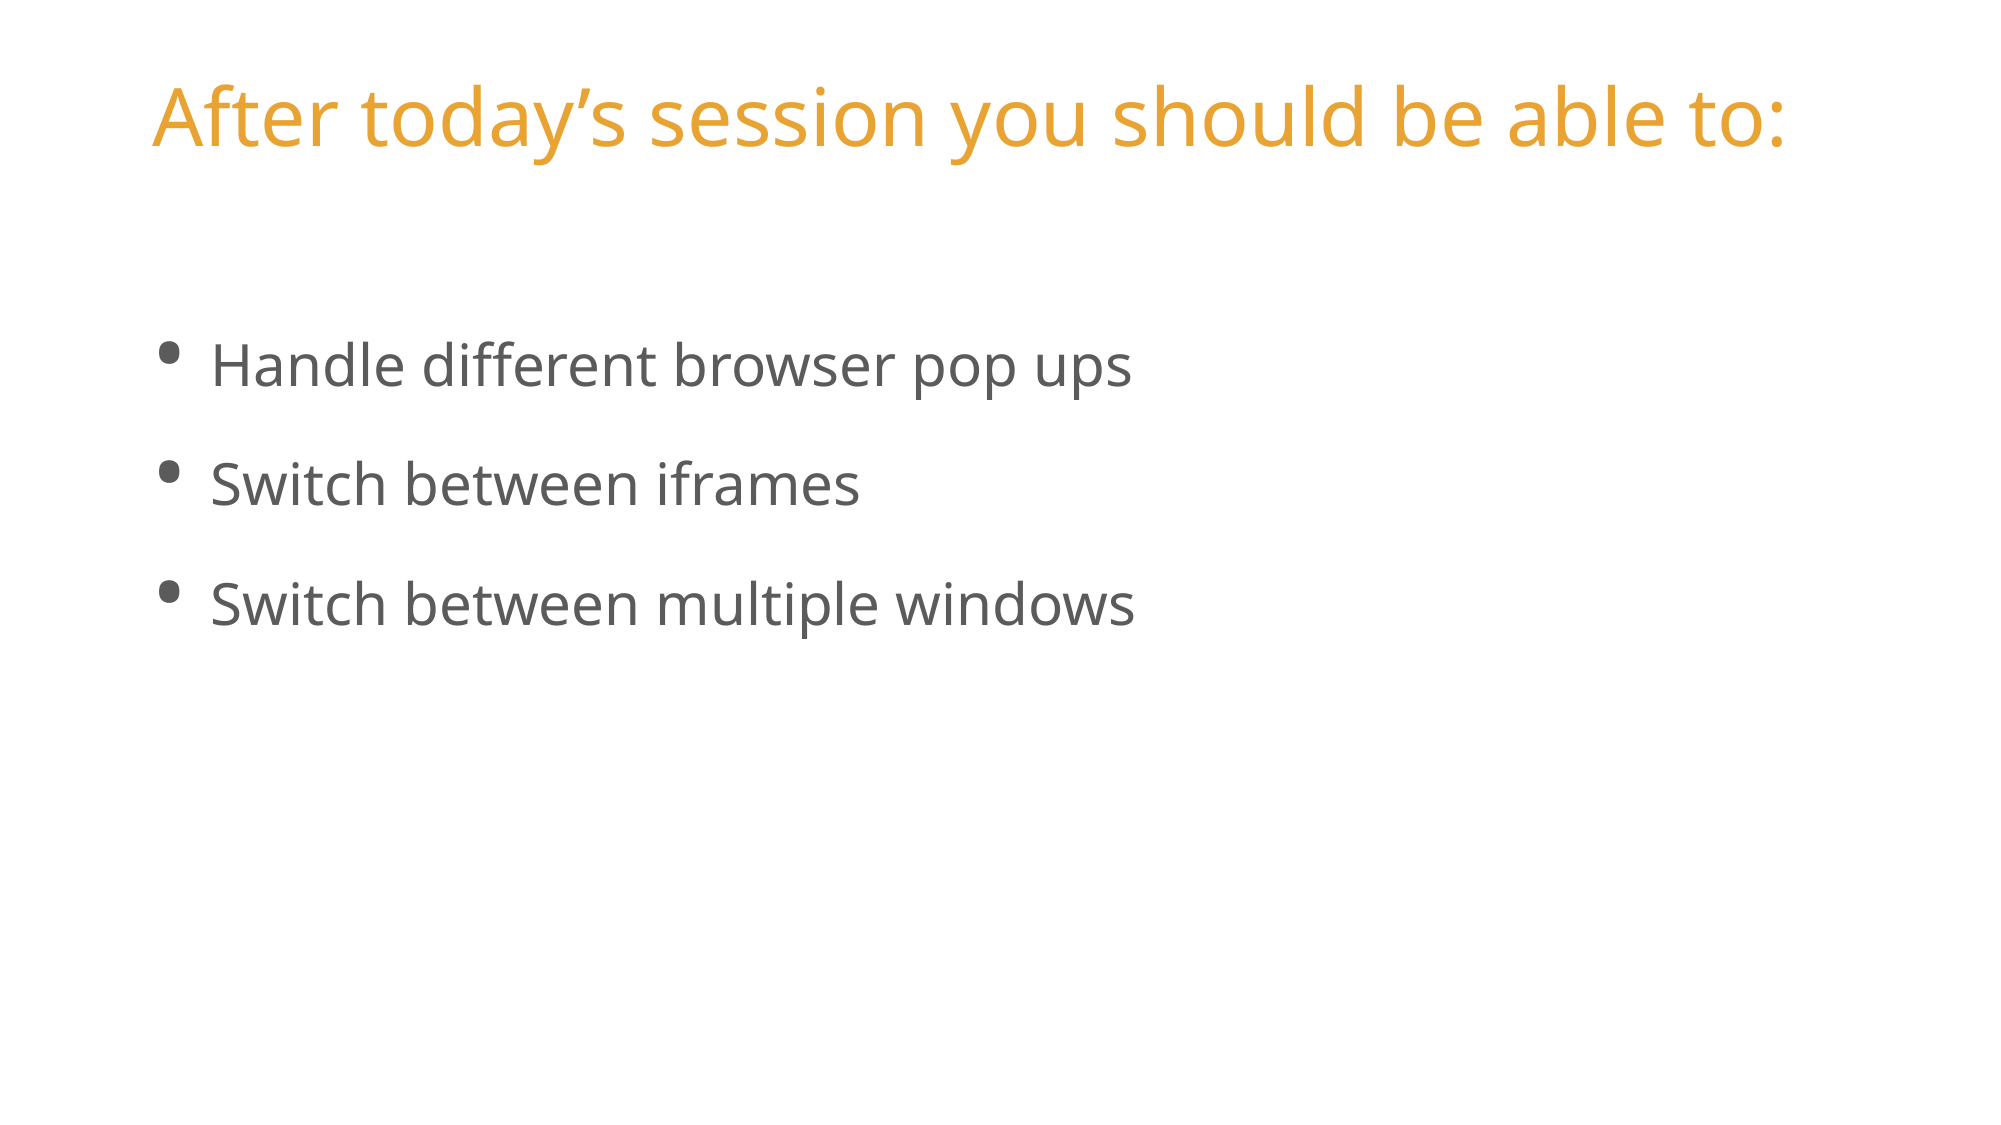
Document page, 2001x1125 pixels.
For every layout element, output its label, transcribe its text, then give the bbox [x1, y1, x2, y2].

title After today’s session you should be able to: [137, 59, 1863, 278]
list • Handle different browser pop ups • Switch between iframes • Switch between multiple windows [137, 299, 1863, 1014]
